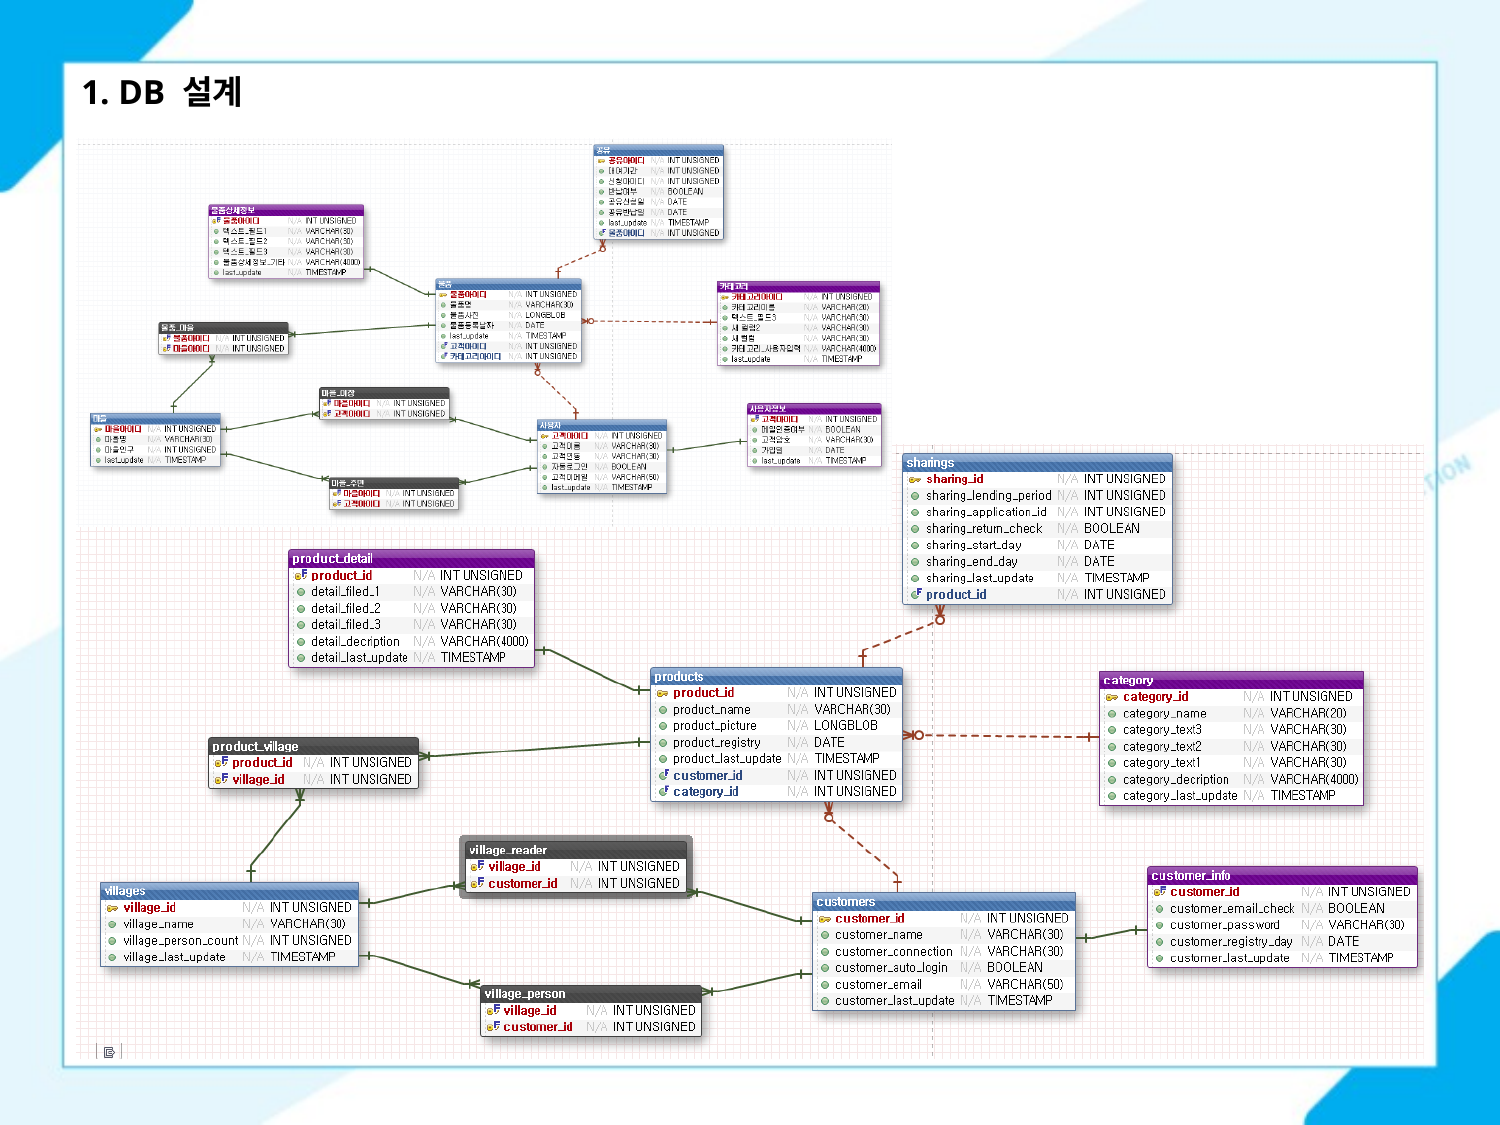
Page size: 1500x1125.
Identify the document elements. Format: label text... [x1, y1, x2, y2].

picture [0, 0, 1500, 1125]
text_box 1. DB 설계 [66, 63, 259, 119]
